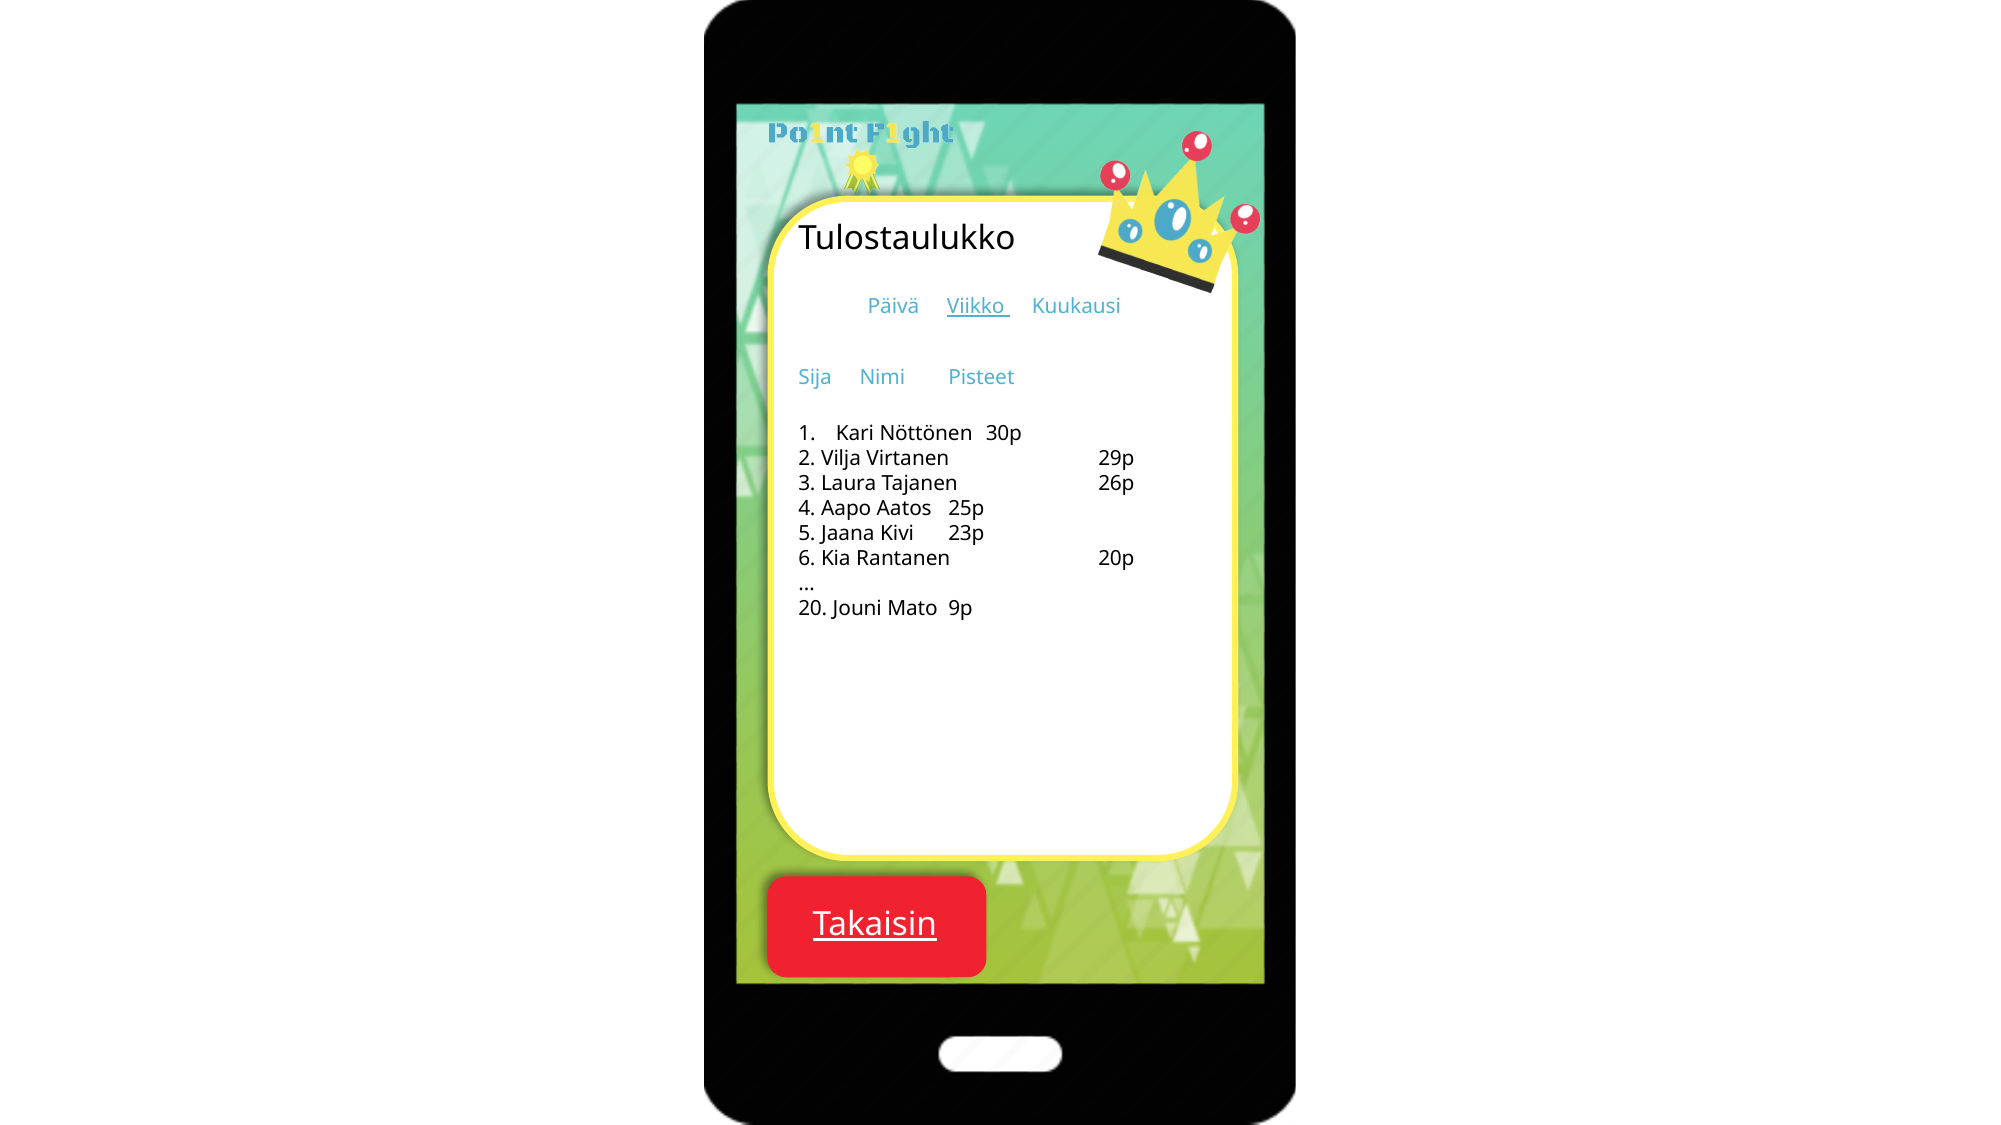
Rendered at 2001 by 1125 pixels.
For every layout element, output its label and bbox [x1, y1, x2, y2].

picture [704, 0, 1296, 1125]
